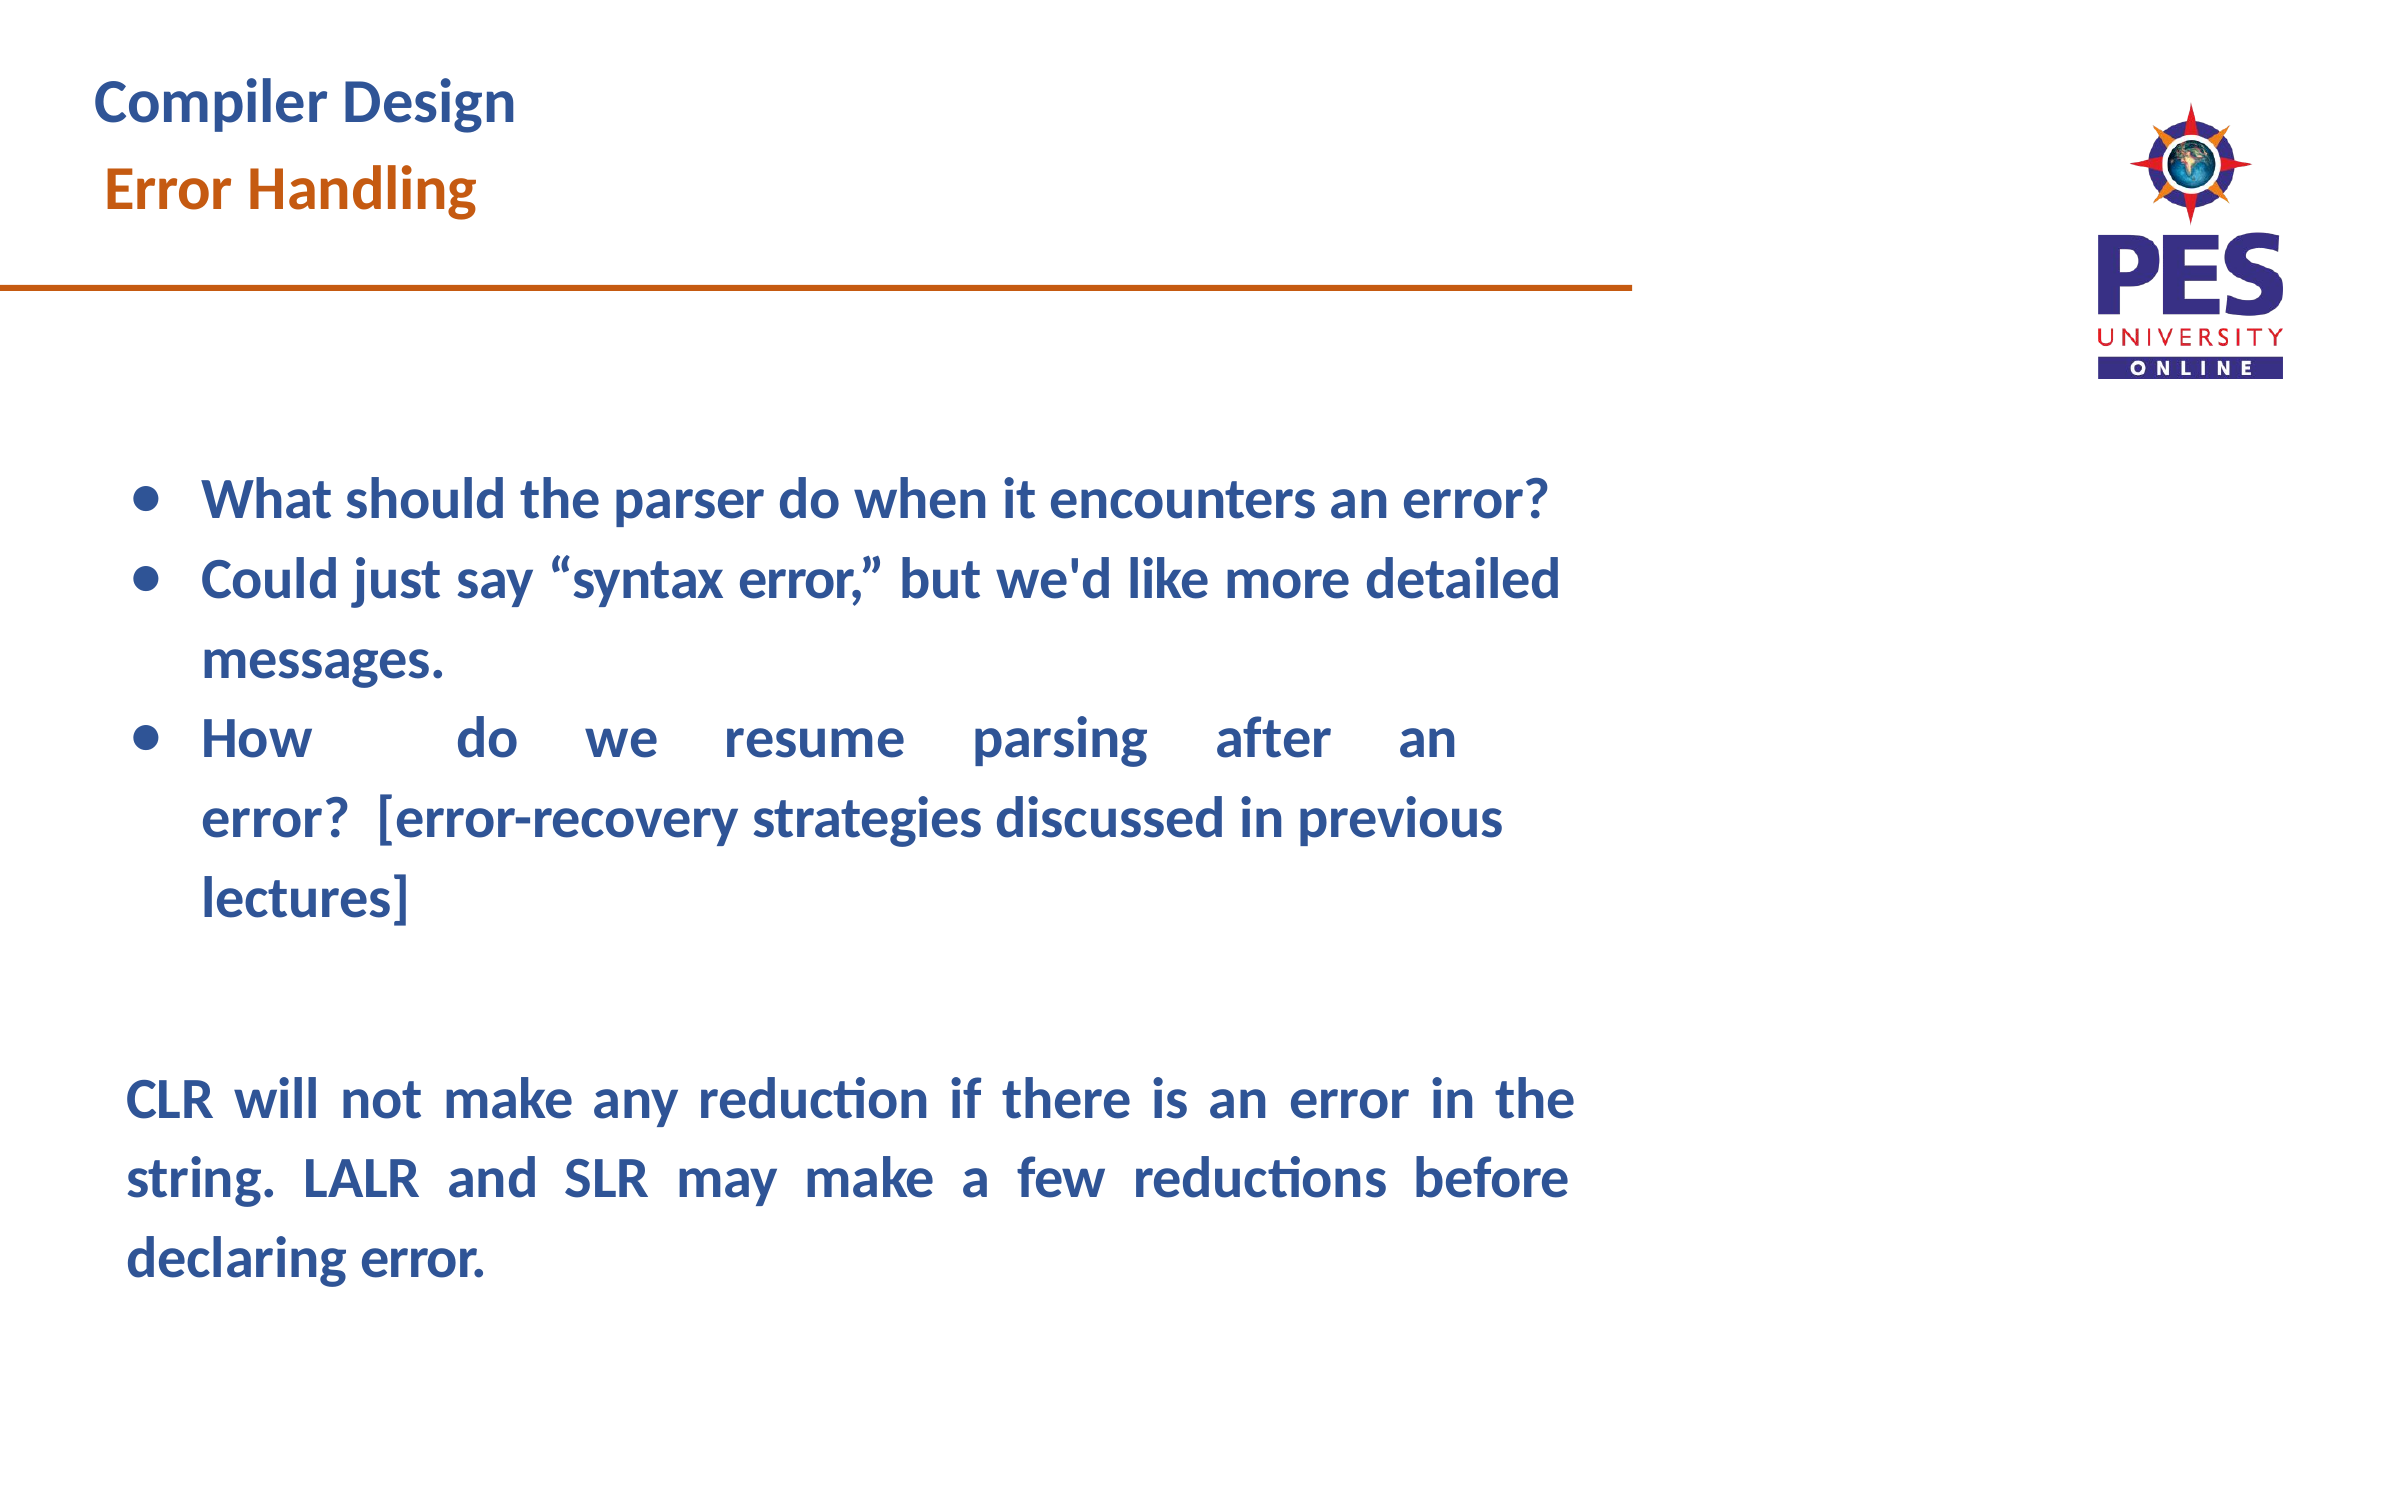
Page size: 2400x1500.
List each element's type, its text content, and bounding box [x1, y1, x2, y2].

text_box What should the parser do when it encounters an error? Could just say “syntax error,” but we'd like more detailed messages. How do we resume parsing after an error? [error-recovery strategies discussed in previous lectures] CLR will not make any reduction if there is an error in the string. LALR and SLR may make a few reductions before declaring error. [124, 447, 1599, 1290]
picture [2098, 102, 2283, 379]
title Compiler Design Error Handling [88, 291, 521, 299]
text_box [0, 284, 1633, 291]
title Compiler Design Error Handling [88, 46, 521, 284]
